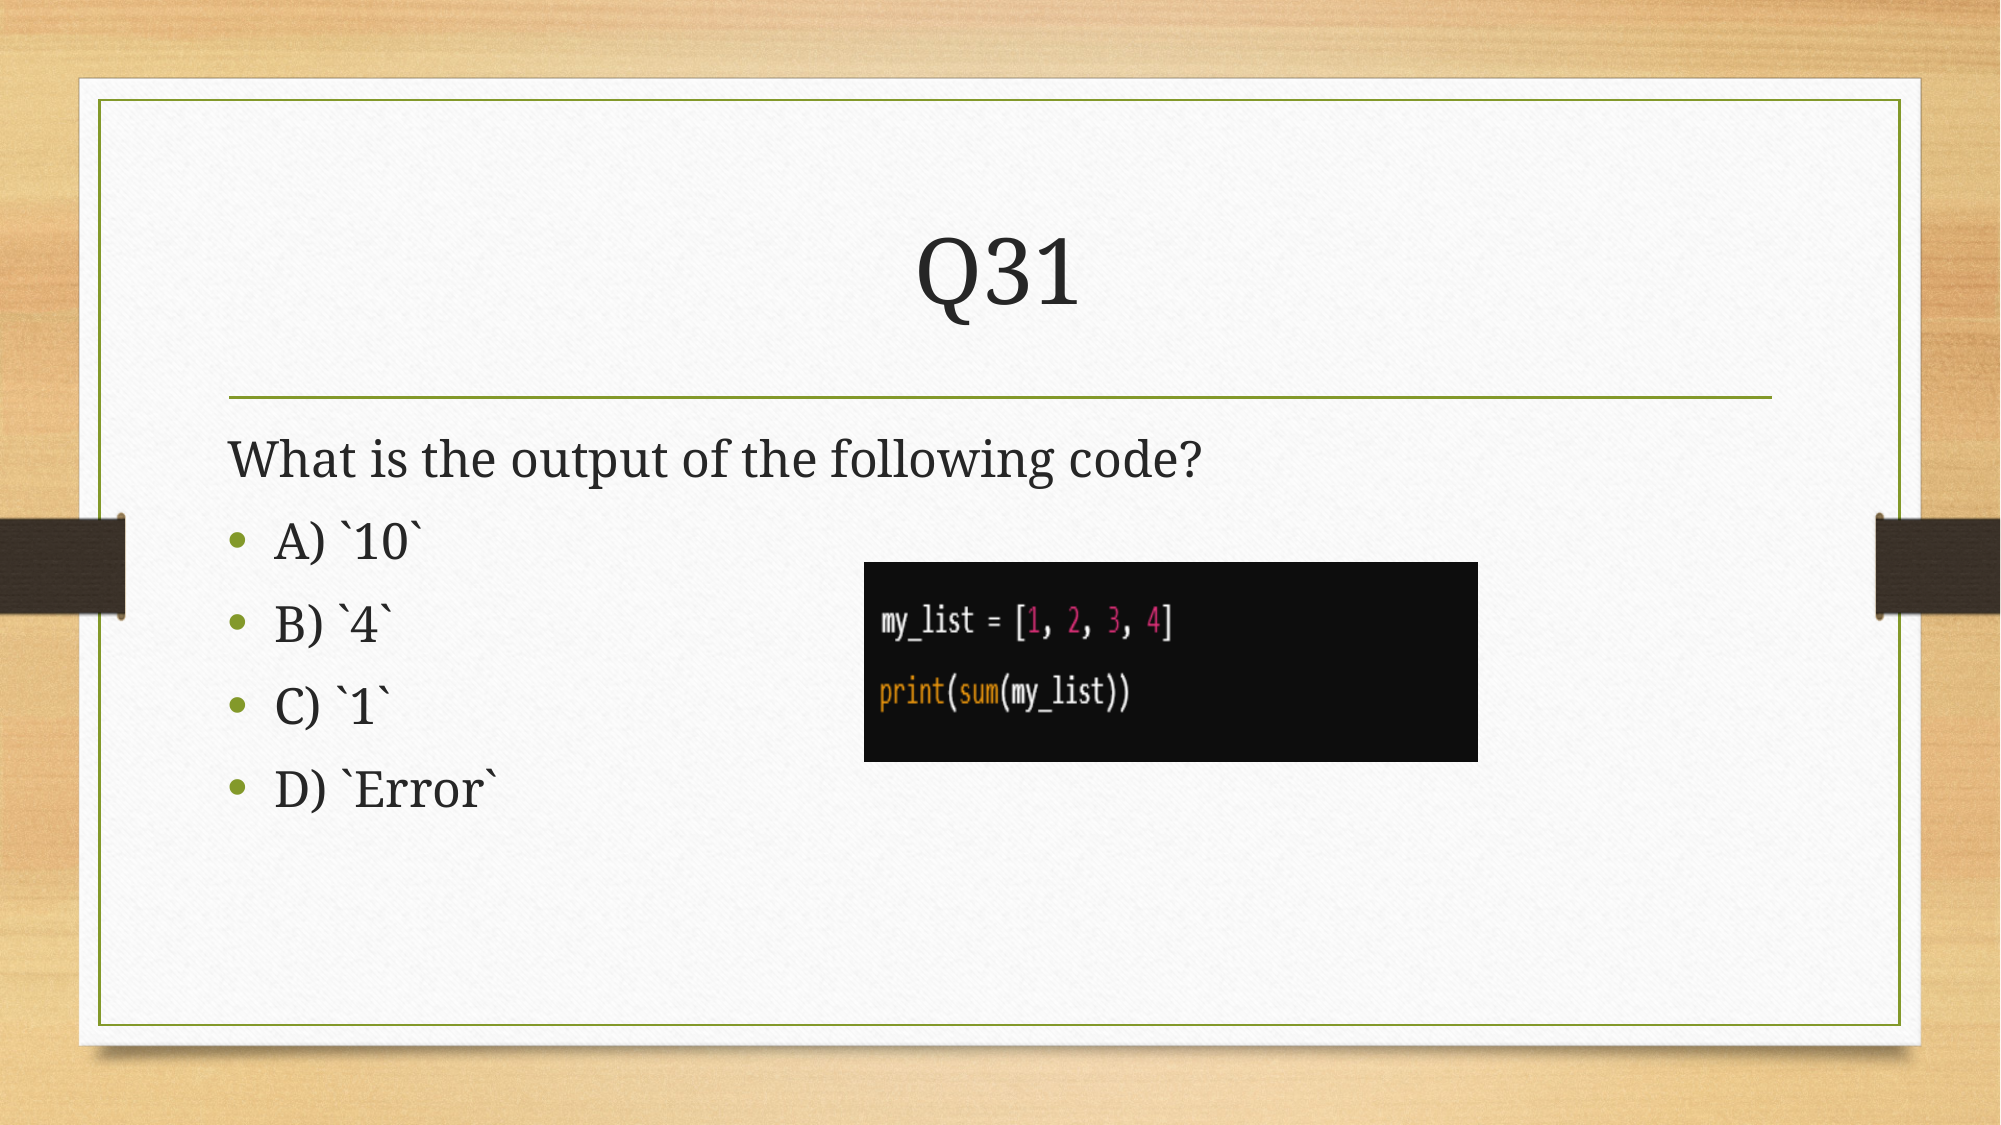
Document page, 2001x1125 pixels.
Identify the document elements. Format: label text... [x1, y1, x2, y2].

list What is the output of the following code? A) `10` B) `4` C) `1` D) `Error` [212, 419, 1788, 964]
picture [0, 0, 2001, 1125]
title Q31 [212, 161, 1788, 375]
